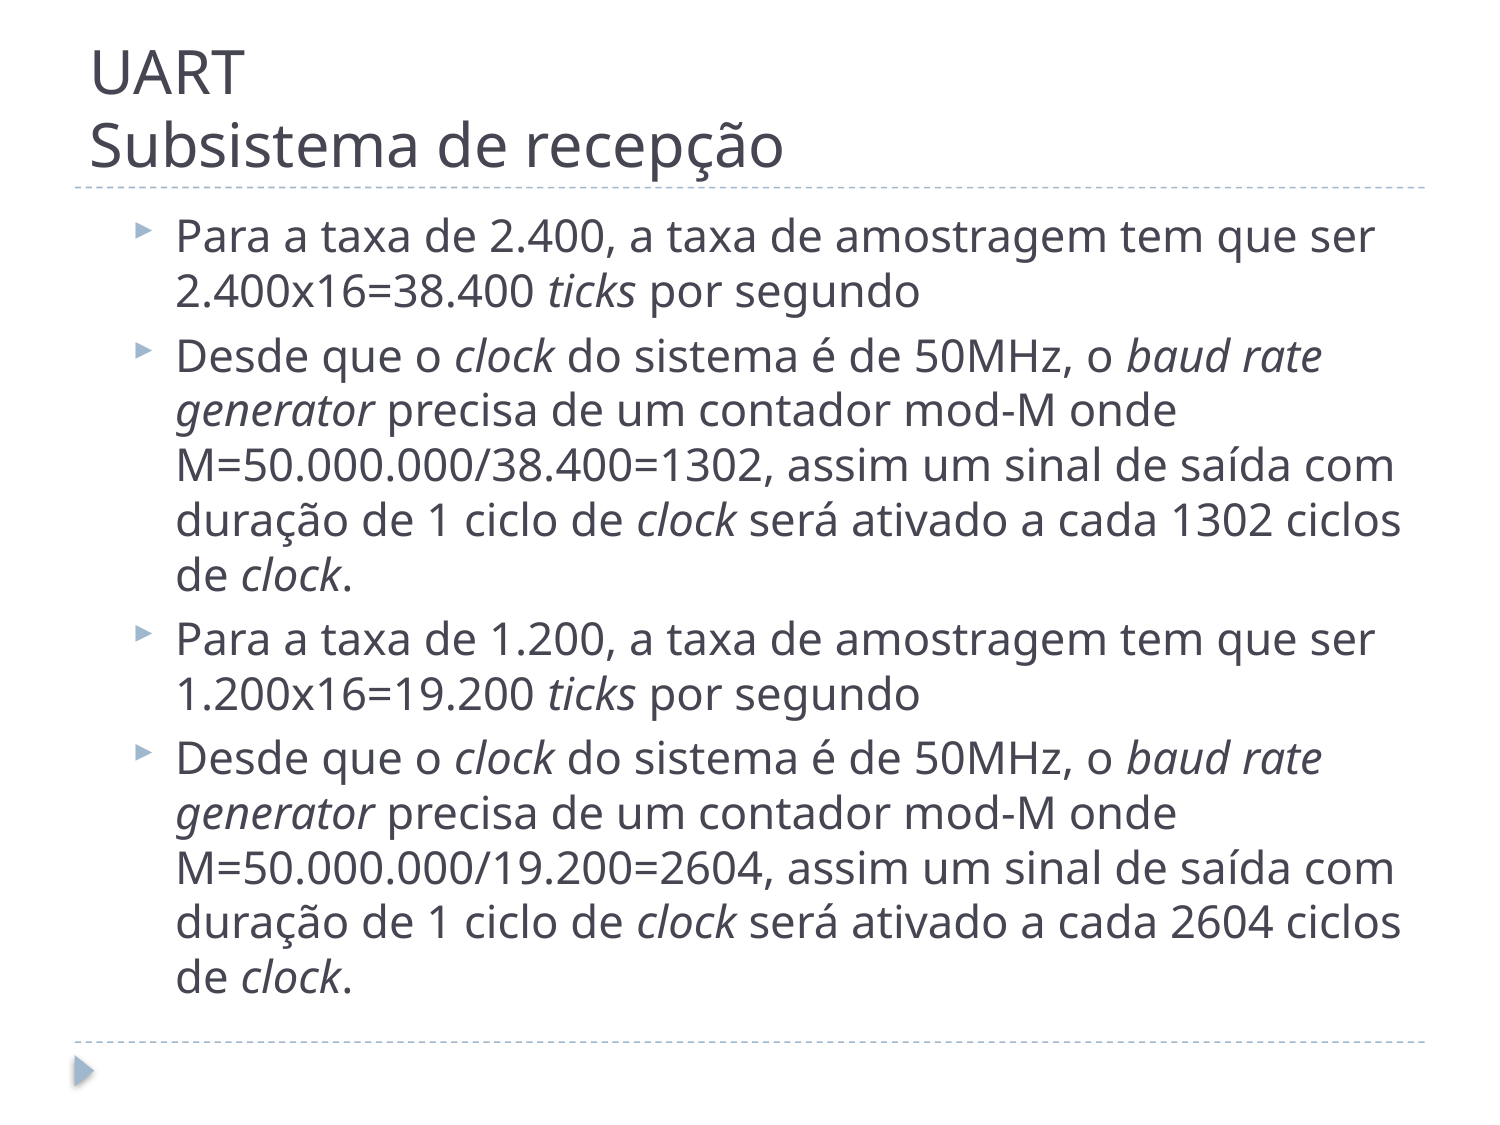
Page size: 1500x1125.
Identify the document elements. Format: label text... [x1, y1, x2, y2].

title UART Subsistema de recepção [75, 24, 1425, 188]
list Para a taxa de 2.400, a taxa de amostragem tem que ser 2.400x16=38.400 ticks por segundo Desde que o clock do sistema é de 50MHz, o baud rate generator precisa de um contador mod-M onde M=50.000.000/38.400=1302, assim um sinal de saída com duração de 1 ciclo de clock será ativado a cada 1302 ciclos de clock. Para a taxa de 1.200, a taxa de amostragem tem que ser 1.200x16=19.200 ticks por segundo Desde que o clock do sistema é de 50MHz, o baud rate generator precisa de um contador mod-M onde M=50.000.000/19.200=2604, assim um sinal de saída com duração de 1 ciclo de clock será ativado a cada 2604 ciclos de clock. [75, 200, 1425, 1010]
